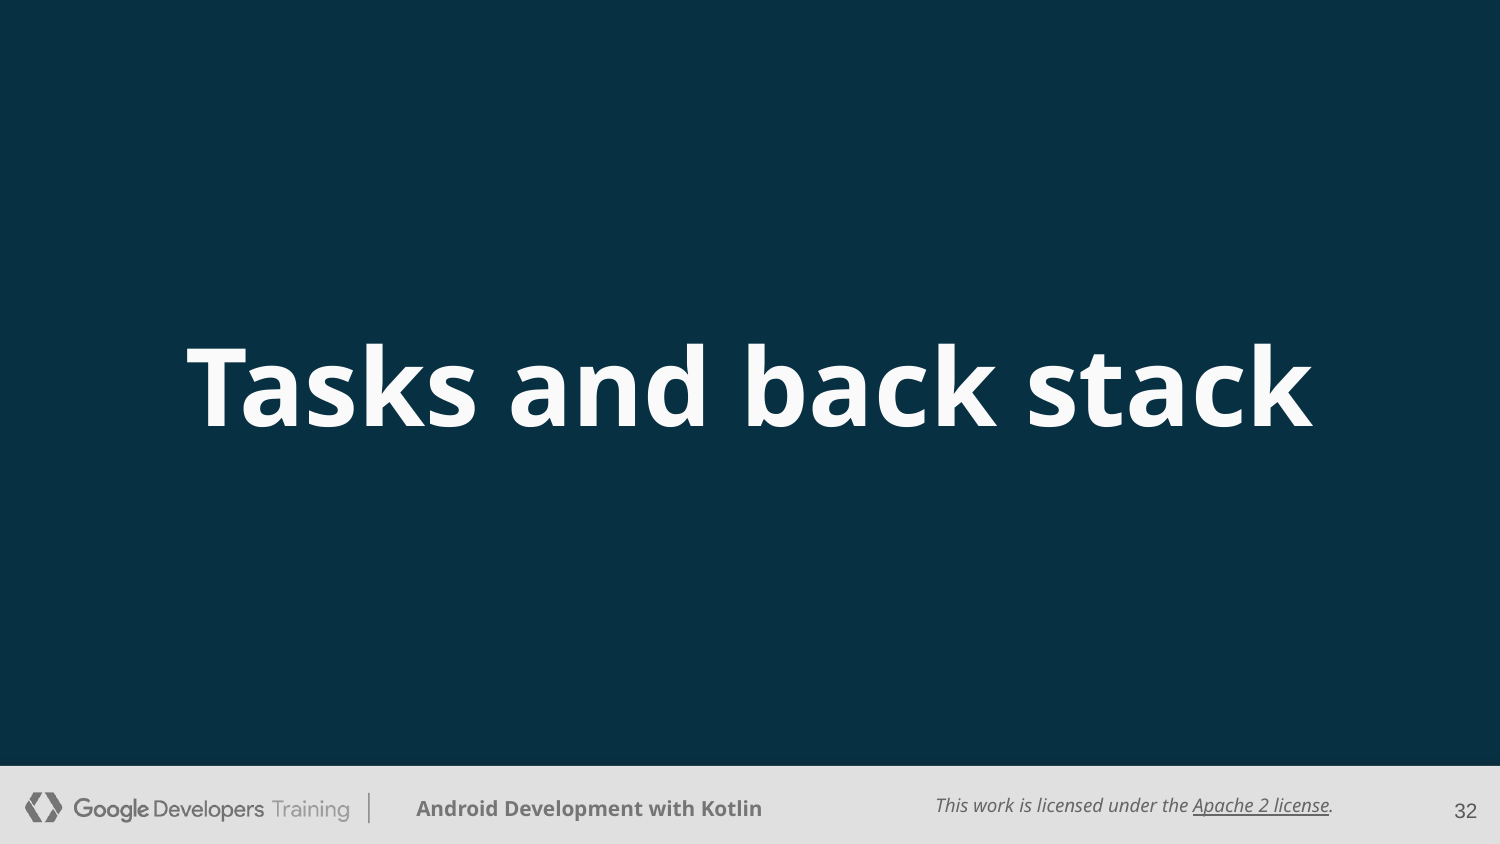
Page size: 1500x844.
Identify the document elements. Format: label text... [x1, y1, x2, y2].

picture [0, 0, 1500, 844]
text_box Tasks and back stack [51, 0, 1449, 766]
slide_number ‹#› [1402, 777, 1493, 842]
